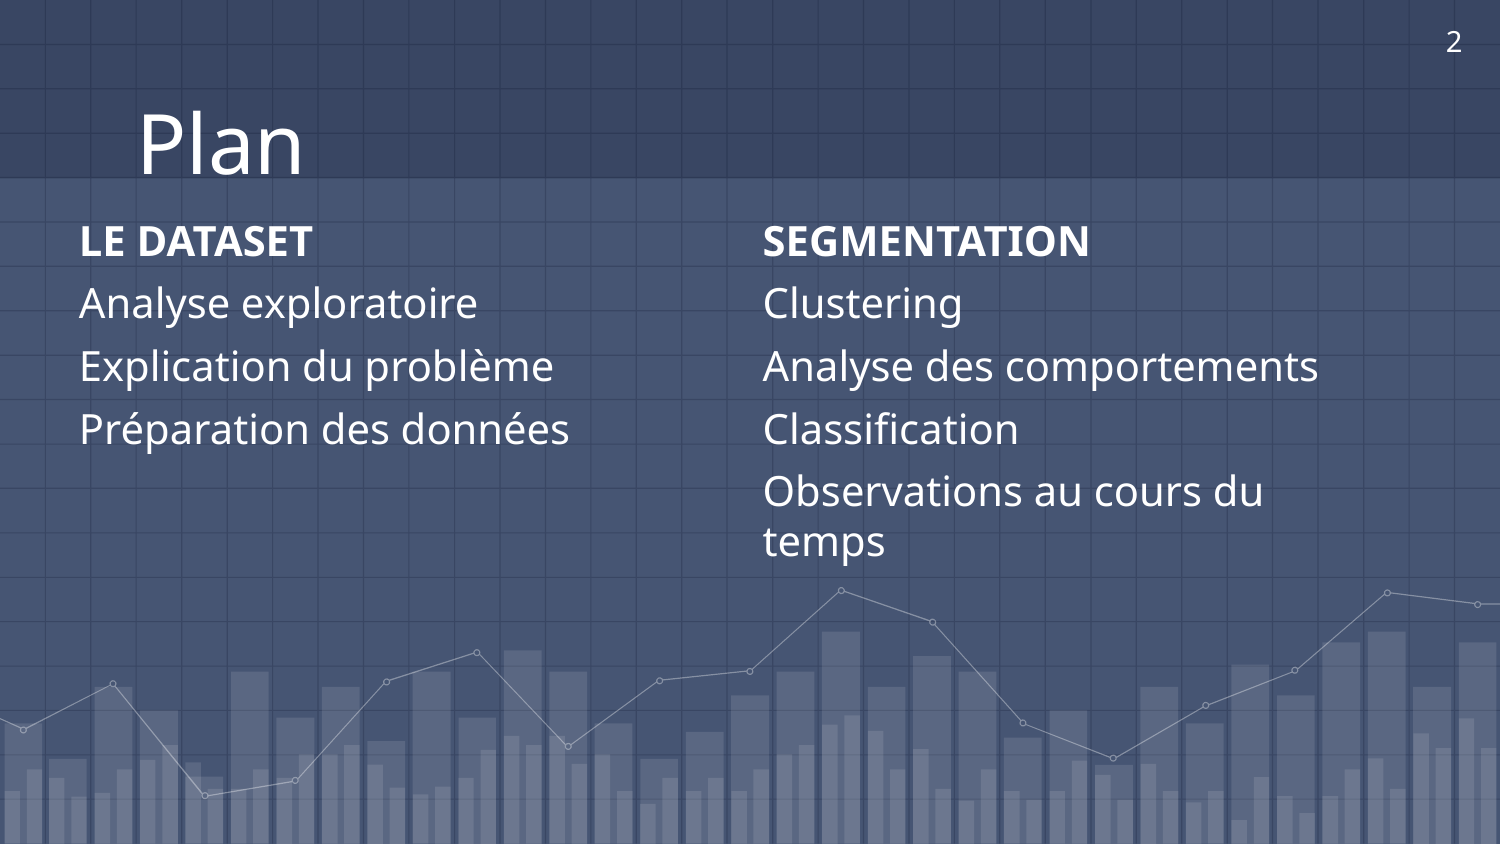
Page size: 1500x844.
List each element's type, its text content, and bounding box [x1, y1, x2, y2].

list SEGMENTATION Clustering Analyse des comportements Classification Observations au cours du temps [747, 199, 1360, 668]
title Plan [121, 65, 1383, 207]
list LE DATASET Analyse exploratoire Explication du problème Préparation des données [64, 199, 676, 668]
slide_number ‹#› [1408, 0, 1500, 88]
